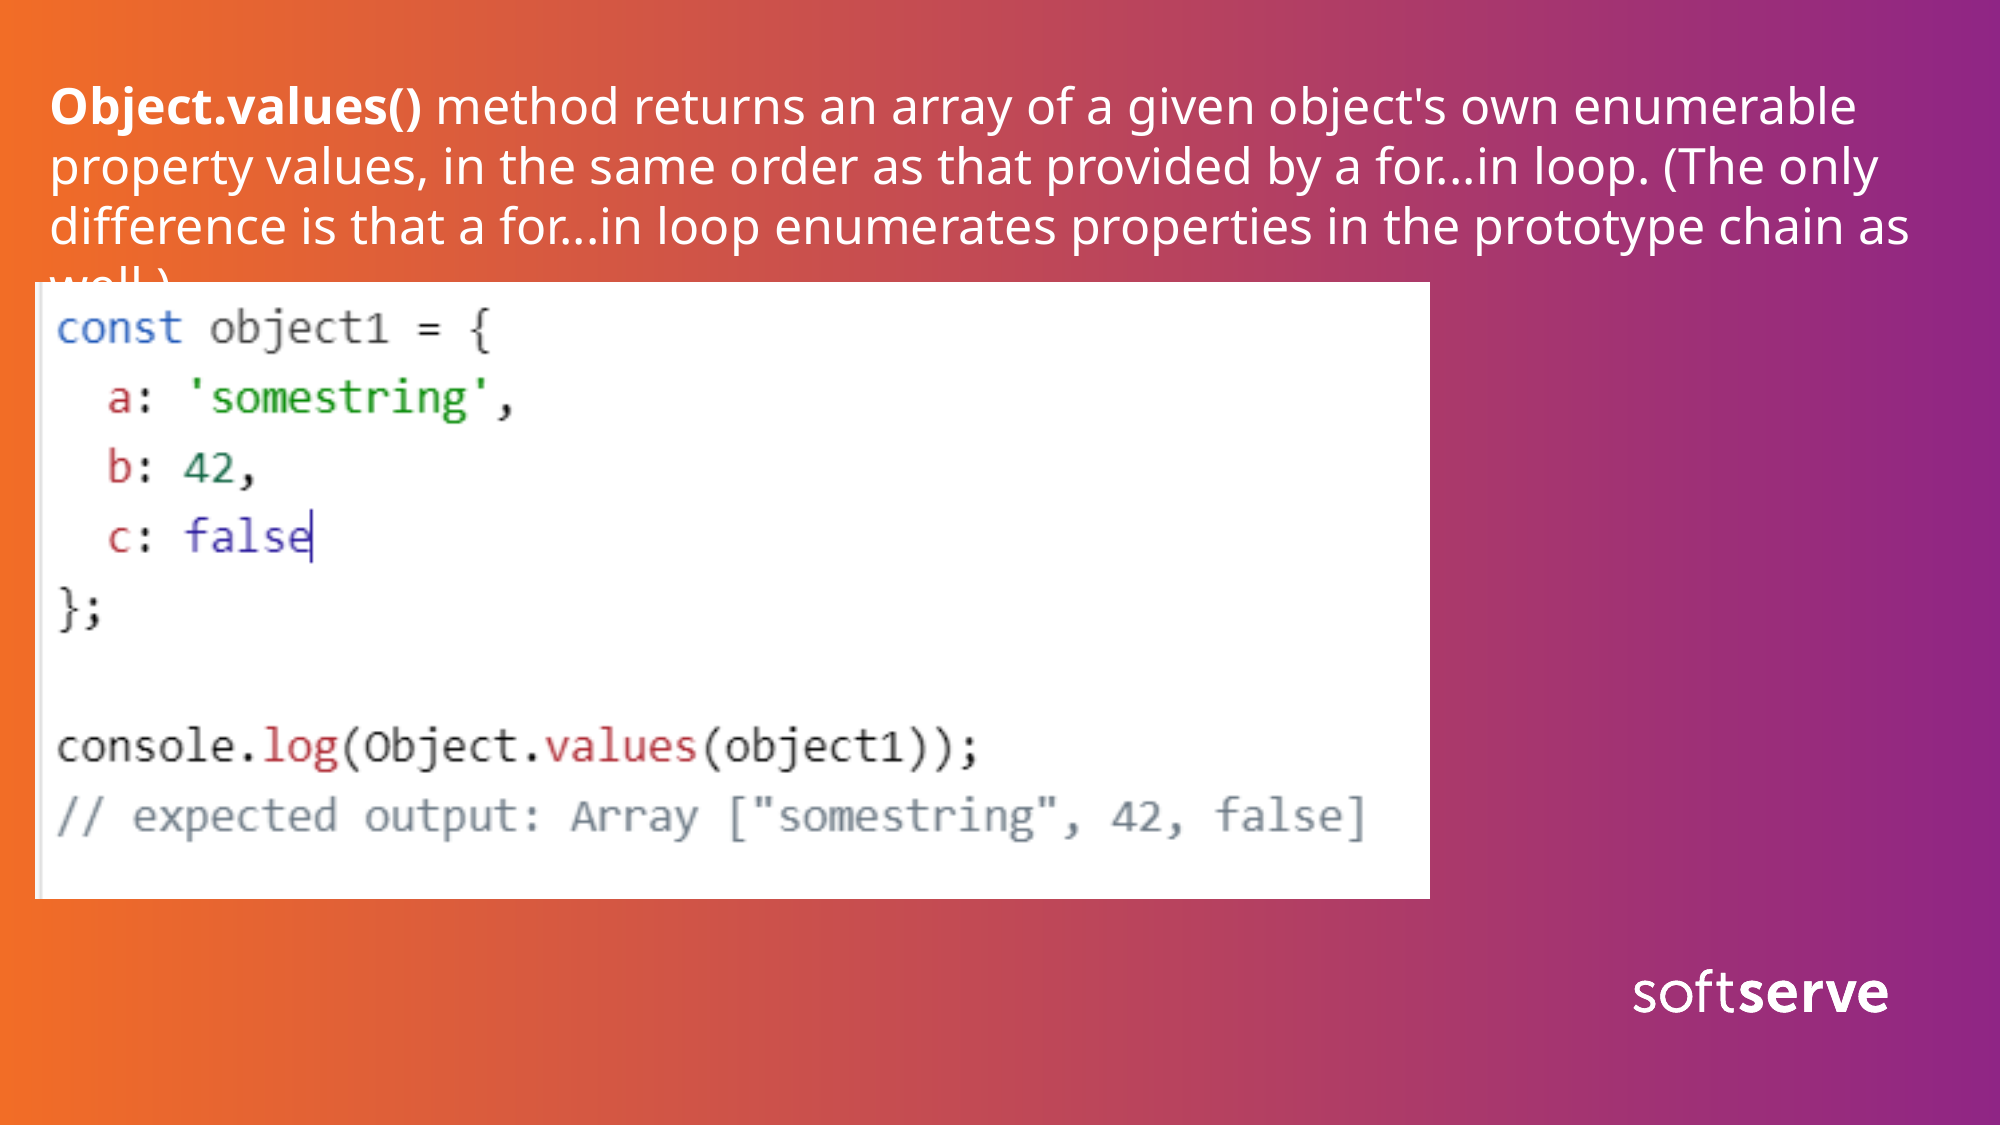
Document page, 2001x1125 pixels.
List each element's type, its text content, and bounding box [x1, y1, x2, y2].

picture [34, 282, 1430, 899]
text_box Object.values() method returns an array of a given object's own enumerable property values, in the same order as that provided by a for...in loop. (The only difference is that a for...in loop enumerates properties in the prototype chain as well.) [34, 67, 1983, 323]
